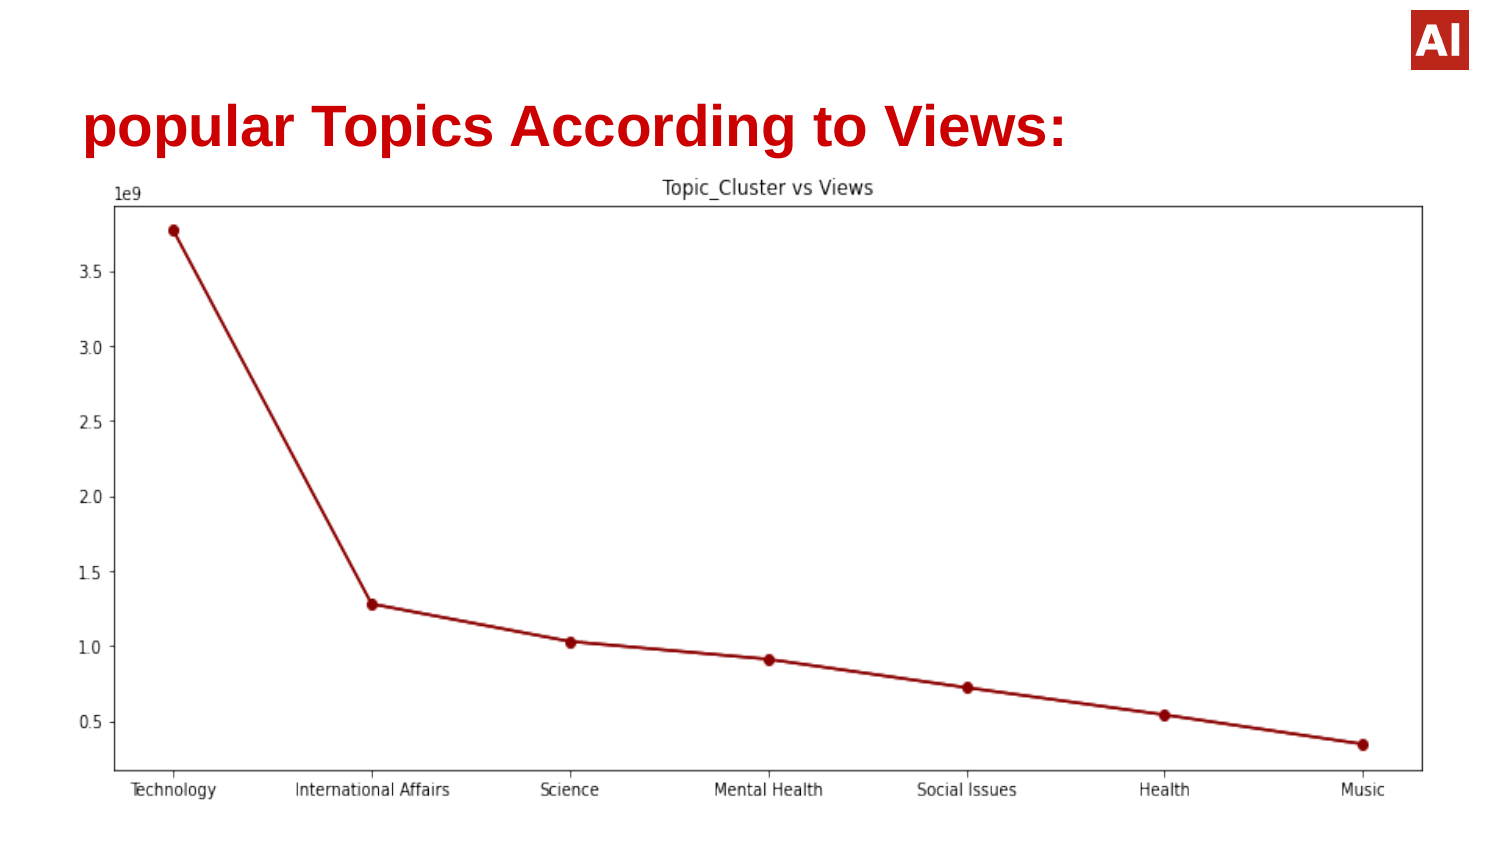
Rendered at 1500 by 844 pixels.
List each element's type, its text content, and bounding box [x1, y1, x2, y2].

picture [66, 166, 1434, 812]
title popular Topics According to Views: [51, 72, 1449, 167]
picture [1411, 10, 1469, 70]
